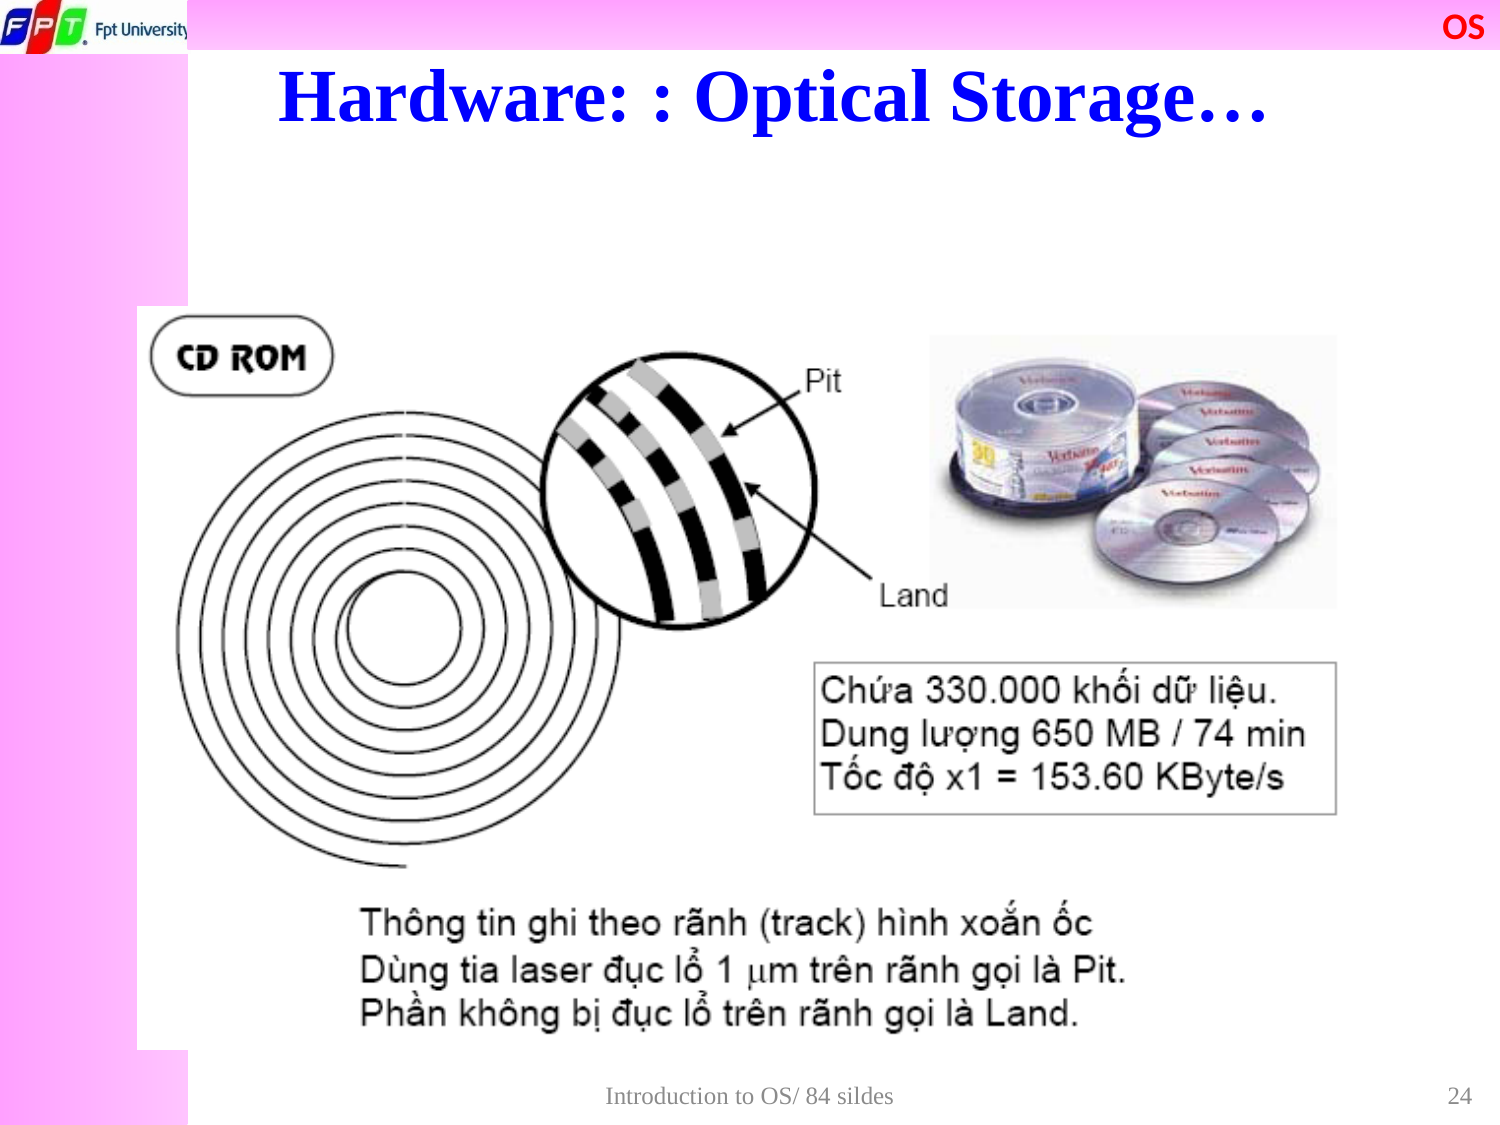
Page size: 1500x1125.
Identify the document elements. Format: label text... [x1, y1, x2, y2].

picture [0, 0, 188, 54]
footer Introduction to OS/ 84 sildes [512, 1074, 988, 1116]
title Hardware: : Optical Storage… [125, 45, 1425, 138]
picture [137, 306, 1363, 1051]
slide_number 24 [1137, 1074, 1488, 1116]
